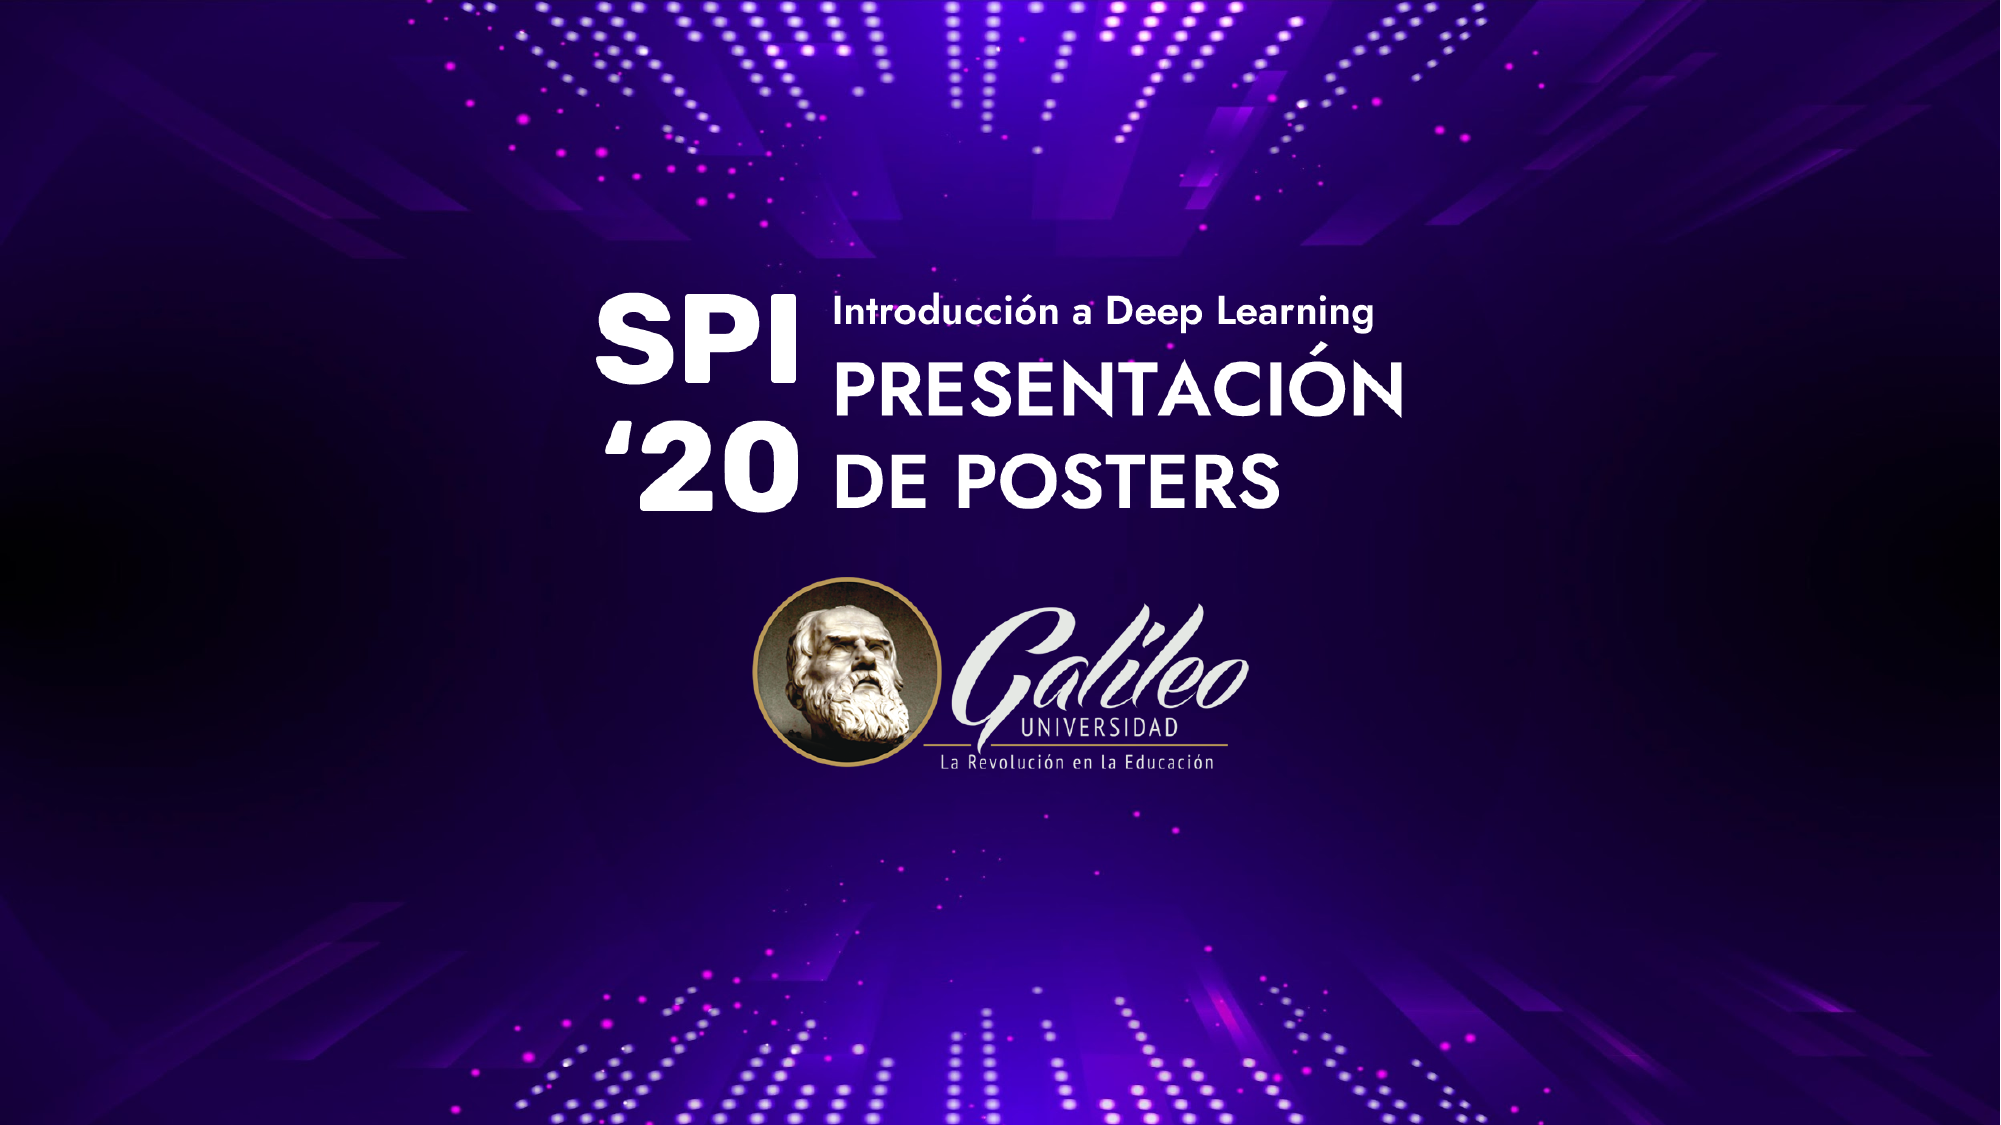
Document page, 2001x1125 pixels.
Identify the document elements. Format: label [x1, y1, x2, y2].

picture [739, 572, 1261, 774]
list [0, 0, 2000, 1125]
picture [572, 287, 1428, 514]
